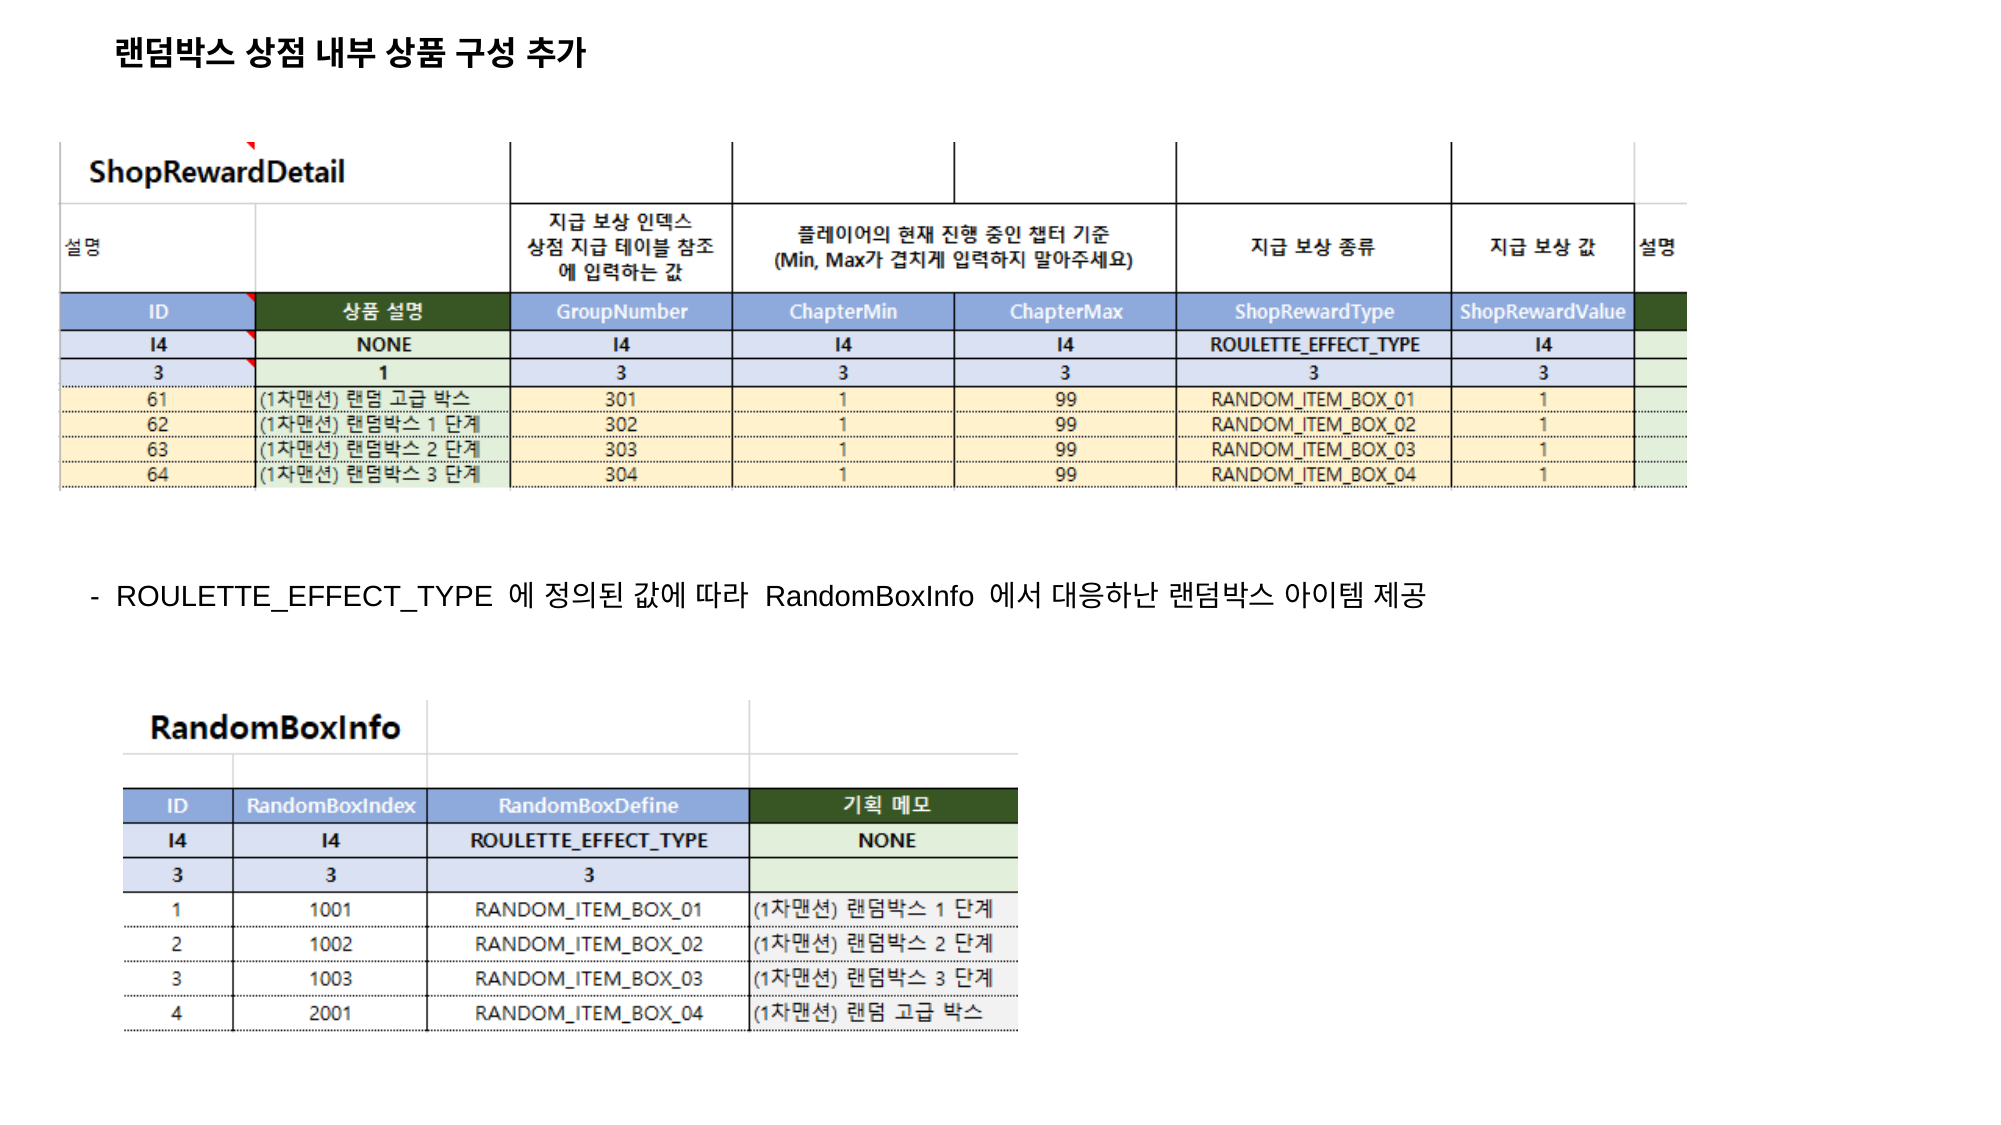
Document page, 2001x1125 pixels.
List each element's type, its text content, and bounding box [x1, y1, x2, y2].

picture [58, 142, 1688, 492]
text_box - ROULETTE_EFFECT_TYPE 에 정의된 값에 따라 RandomBoxInfo 에서 대응하난 랜덤박스 아이템 제공 [66, 552, 1452, 620]
picture [123, 700, 1018, 1033]
text_box 랜덤박스 상점 내부 상품 구성 추가 [82, 24, 603, 80]
